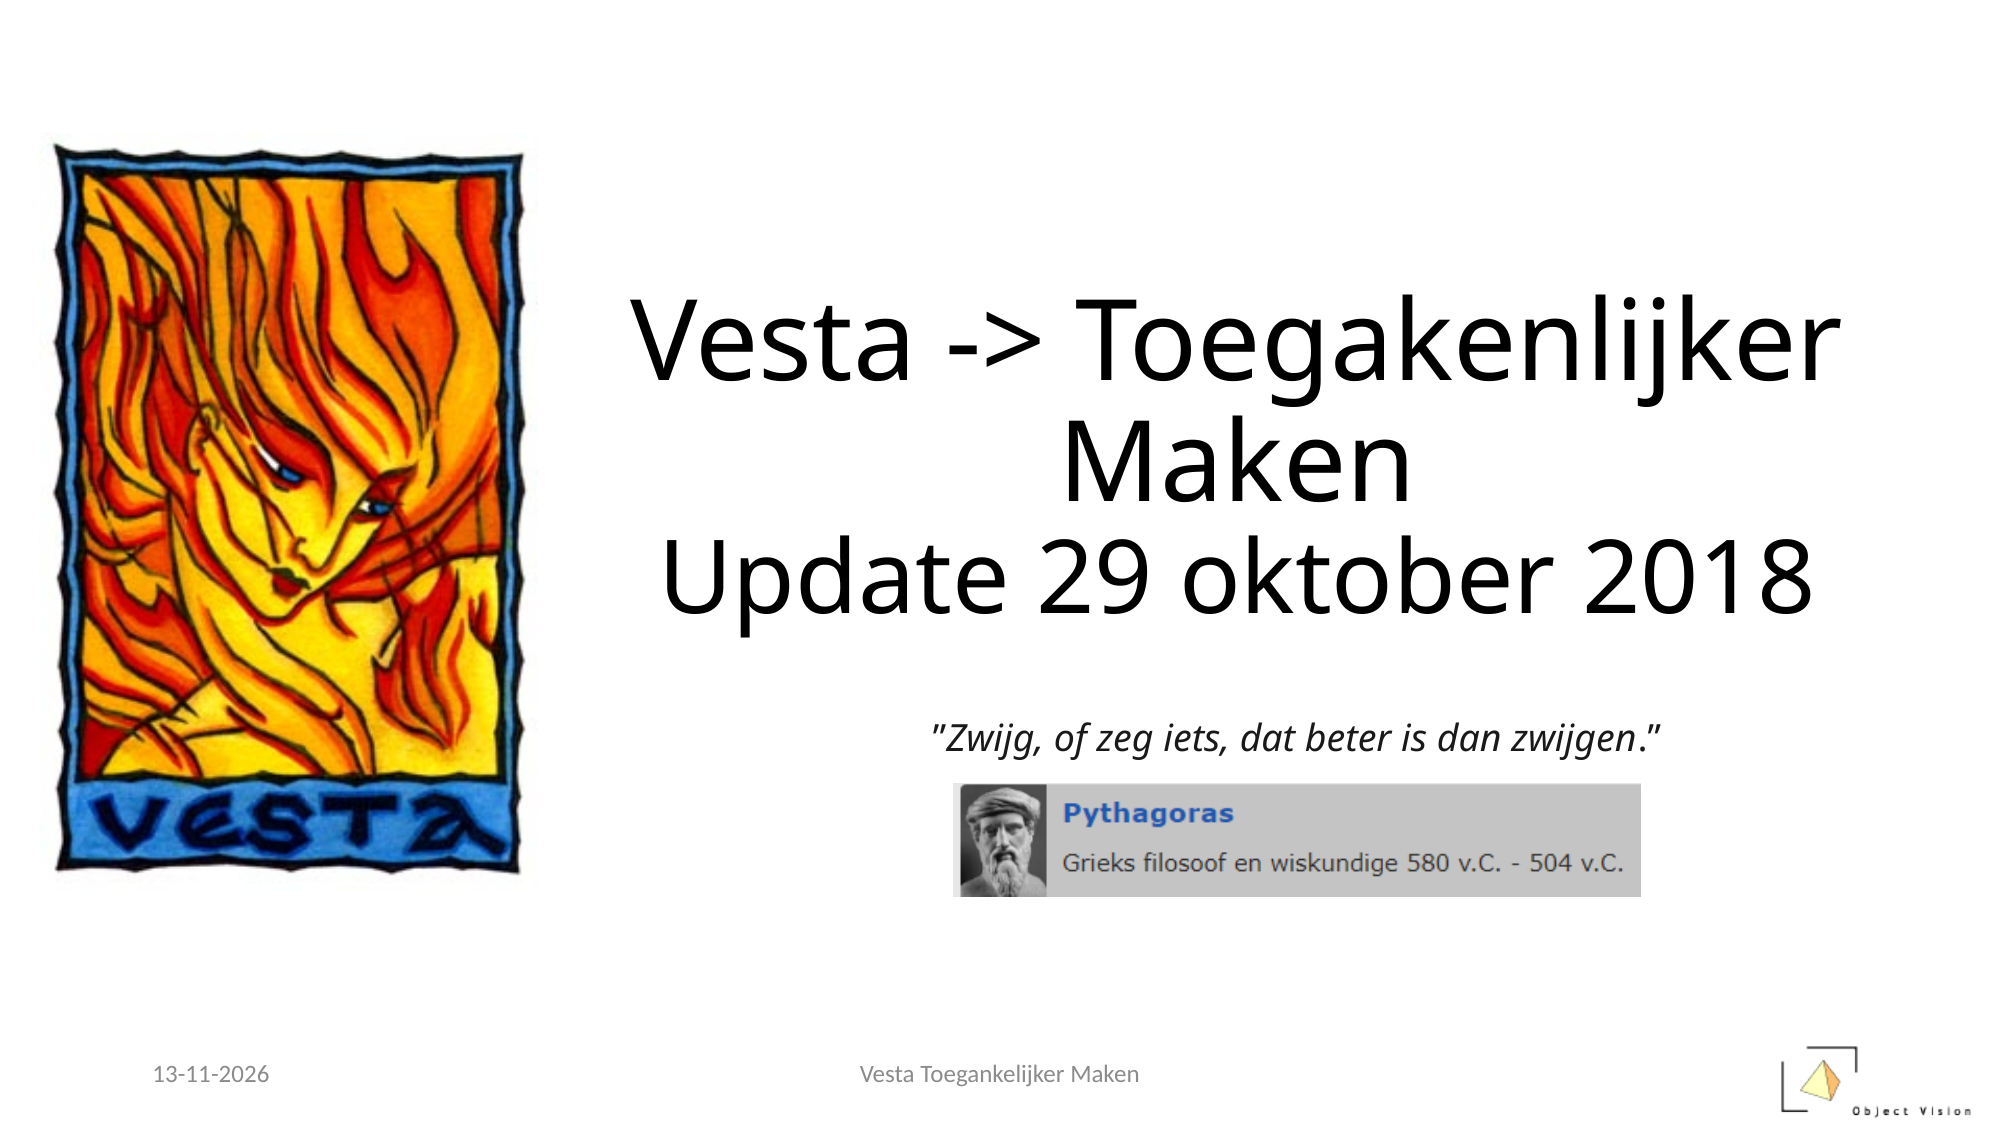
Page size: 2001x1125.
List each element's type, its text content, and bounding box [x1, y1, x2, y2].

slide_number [137, 1042, 588, 1103]
picture [953, 783, 1641, 897]
text_box ”Zwijg, of zeg iets, dat beter is dan zwijgen.” [918, 706, 1677, 767]
footer Vesta Toegankelijker Maken [662, 1042, 1338, 1103]
title Vesta -> Toegakenlijker Maken Update 29 oktober 2018 [538, 233, 2000, 644]
picture [1772, 1037, 1979, 1125]
picture [39, 132, 538, 892]
